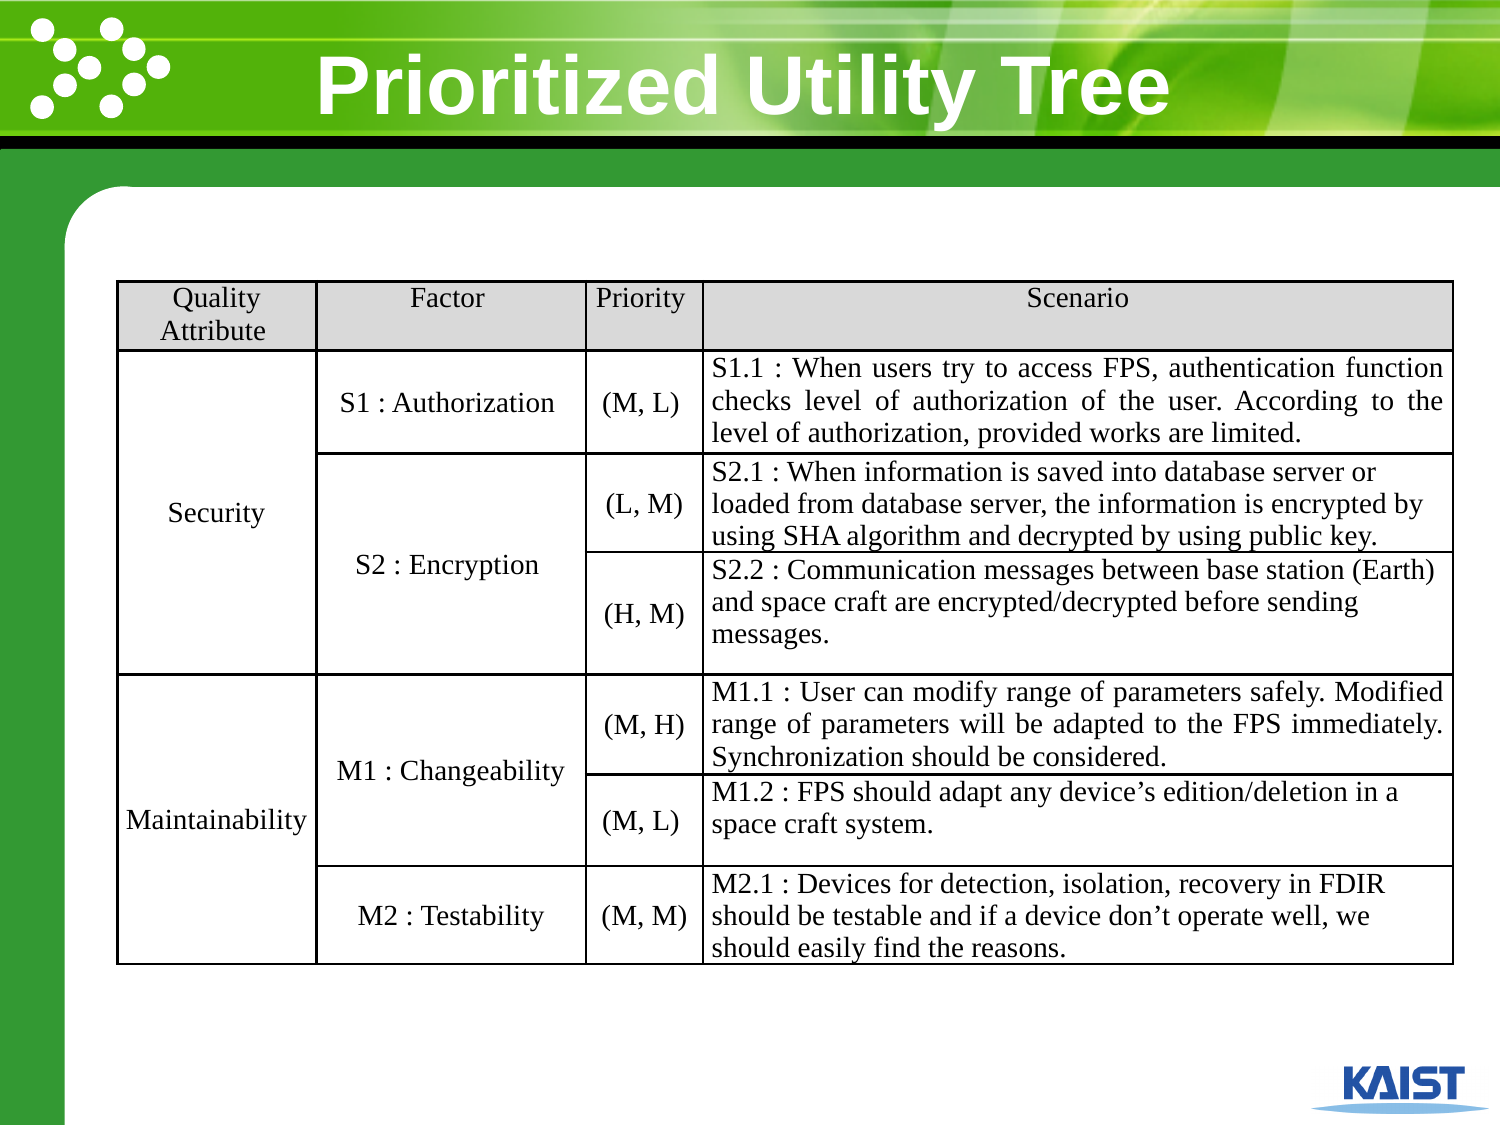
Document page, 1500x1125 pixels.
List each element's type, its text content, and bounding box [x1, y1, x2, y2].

picture [0, 0, 1500, 136]
table_header Quality Attribute [119, 283, 315, 349]
table_cell (M, M) [587, 867, 702, 963]
table_cell (M, L) [587, 352, 702, 452]
title Prioritized Utility Tree [182, 30, 1306, 132]
table_cell (L, M) [587, 455, 702, 551]
table_cell Maintainability [119, 676, 315, 963]
table_header Priority [587, 283, 702, 349]
table_cell S2.2 : Communication messages between base station (Earth) and space craft are encrypted/decrypted before sending messages. [704, 553, 1452, 673]
picture [1311, 1066, 1489, 1114]
table_cell Security [119, 352, 315, 673]
table_cell (H, M) [587, 553, 702, 673]
table_cell M1 : Changeability [318, 676, 585, 865]
table_cell M2 : Testability [318, 867, 585, 963]
table_cell (M, H) [587, 676, 702, 773]
table_header Factor [318, 283, 585, 349]
table_cell S2.1 : When information is saved into database server or loaded from database server, the information is encrypted by using SHA algorithm and decrypted by using public key. [704, 455, 1452, 551]
table_header Scenario [704, 283, 1452, 349]
table_cell M2.1 : Devices for detection, isolation, recovery in FDIR should be testable and if a device don’t operate well, we should easily find the reasons. [704, 867, 1452, 963]
table_cell S1.1 : When users try to access FPS, authentication function checks level of authorization of the user. According to the level of authorization, provided works are limited. [704, 352, 1452, 452]
table_cell M1.2 : FPS should adapt any device’s edition/deletion in a space craft system. [704, 776, 1452, 865]
table_cell (M, L) [587, 776, 702, 865]
table_cell S2 : Encryption [318, 455, 585, 673]
table_cell M1.1 : User can modify range of parameters safely. Modified range of parameters will be adapted to the FPS immediately. Synchronization should be considered. [704, 676, 1452, 773]
table_cell S1 : Authorization [318, 352, 585, 452]
